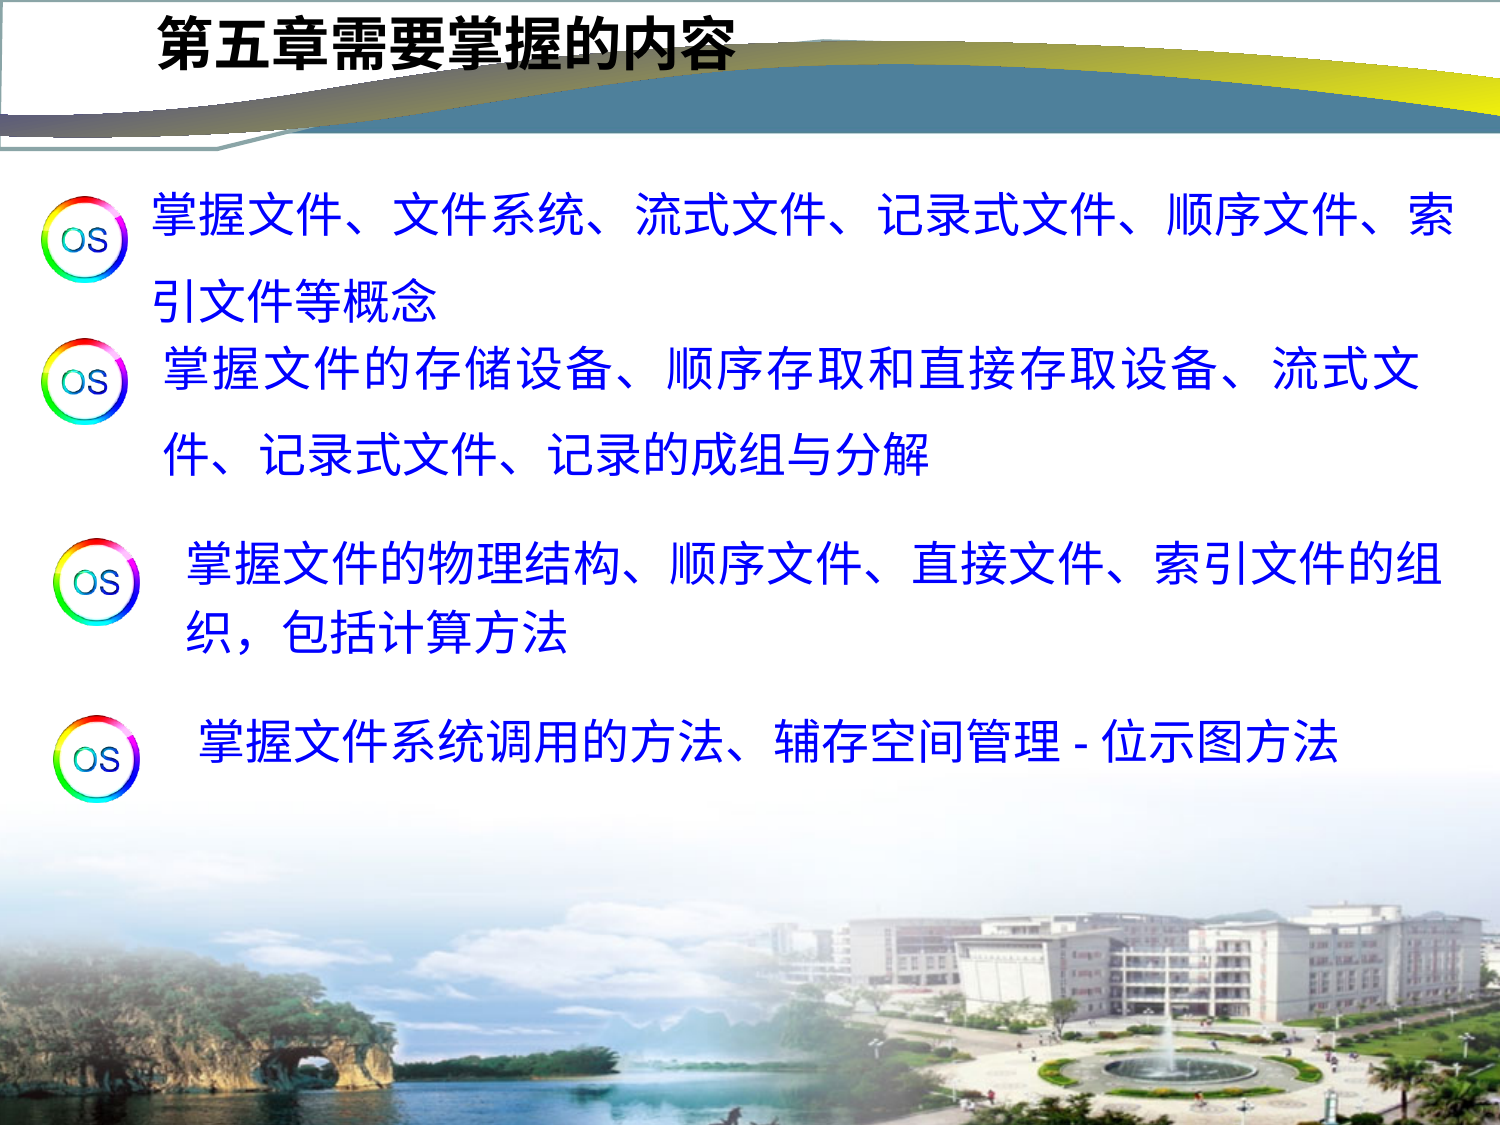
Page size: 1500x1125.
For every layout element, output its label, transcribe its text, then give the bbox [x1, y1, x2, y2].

text_box [753, 0, 1500, 78]
picture [0, 64, 1500, 1125]
text_box 掌握文件系统调用的方法、辅存空间管理-位示图方法 [182, 692, 1447, 777]
text_box 第五章需要掌握的内容 [140, 0, 753, 85]
text_box [753, 41, 1500, 116]
text_box [0, 0, 345, 115]
text_box 掌握文件的物理结构、顺序文件、直接文件、索引文件的组织，包括计算方法 [171, 515, 1459, 668]
text_box [0, 127, 316, 152]
text_box 掌握文件、文件系统、流式文件、记录式文件、顺序文件、索引文件等概念 [135, 148, 1471, 337]
text_box 掌握文件的存储设备、顺序存取和直接存取设备、流式文件、记录式文件、记录的成组与分解 [147, 302, 1435, 490]
text_box [0, 85, 603, 138]
